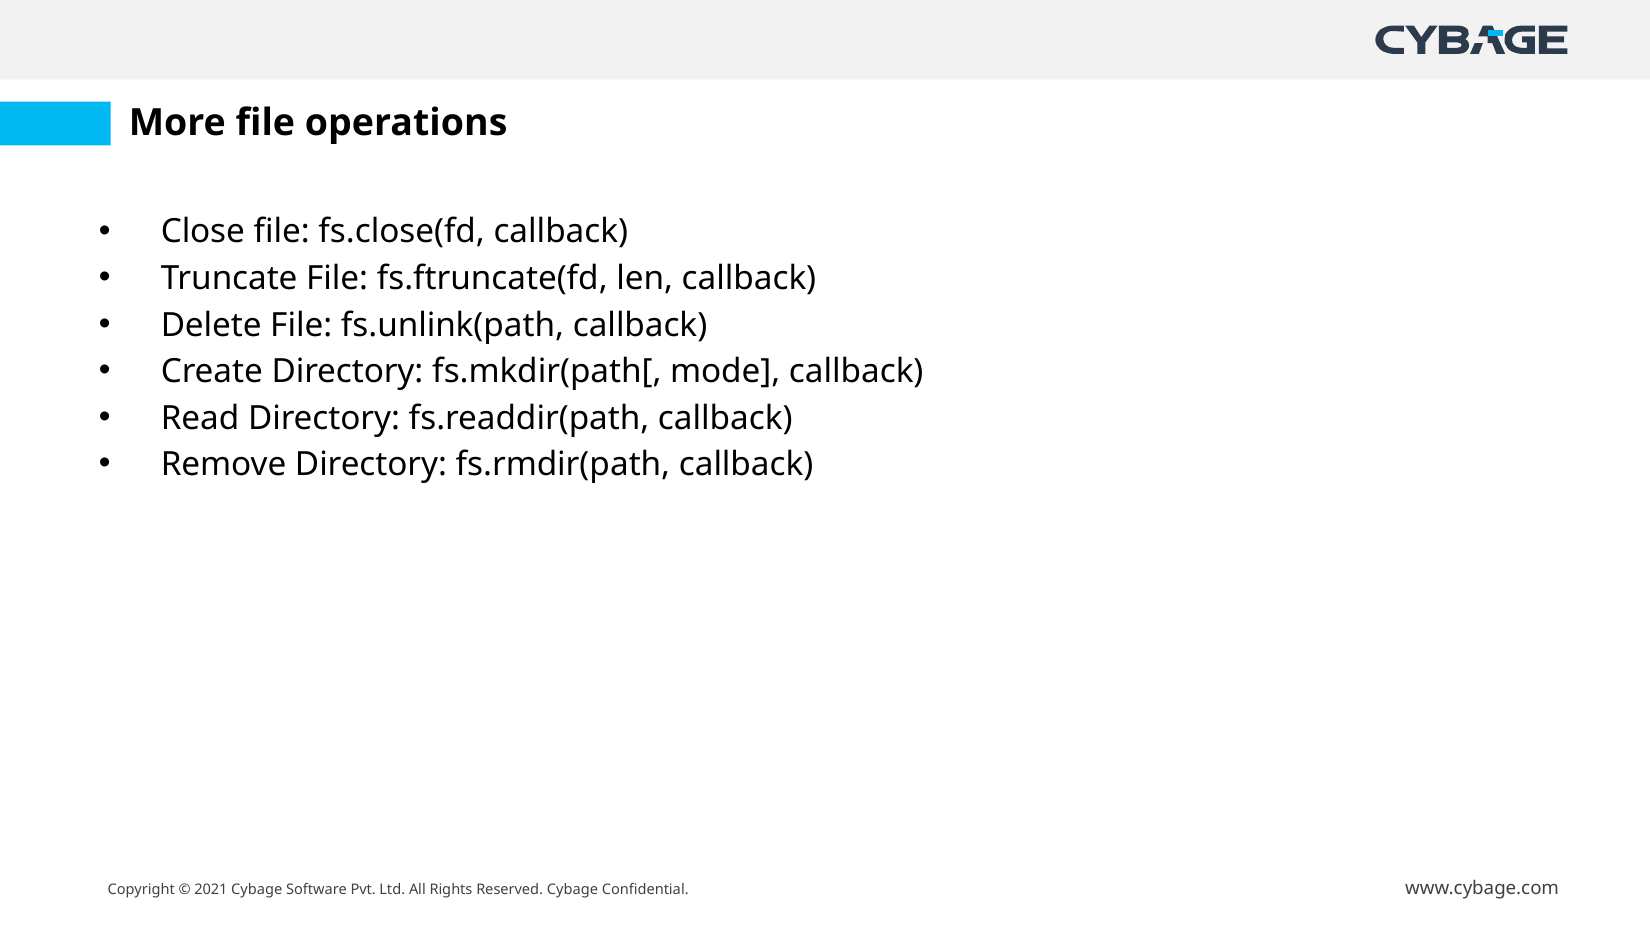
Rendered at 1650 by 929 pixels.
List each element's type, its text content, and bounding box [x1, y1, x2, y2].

list Close file: fs.close(fd, callback) Truncate File: fs.ftruncate(fd, len, callback) Delete File: fs.unlink(path, callback) Create Directory: fs.mkdir(path[, mode], callback) Read Directory: fs.readdir(path, callback) Remove Directory: fs.rmdir(path, callback) [82, 201, 1568, 815]
title More file operations [112, 89, 1598, 171]
